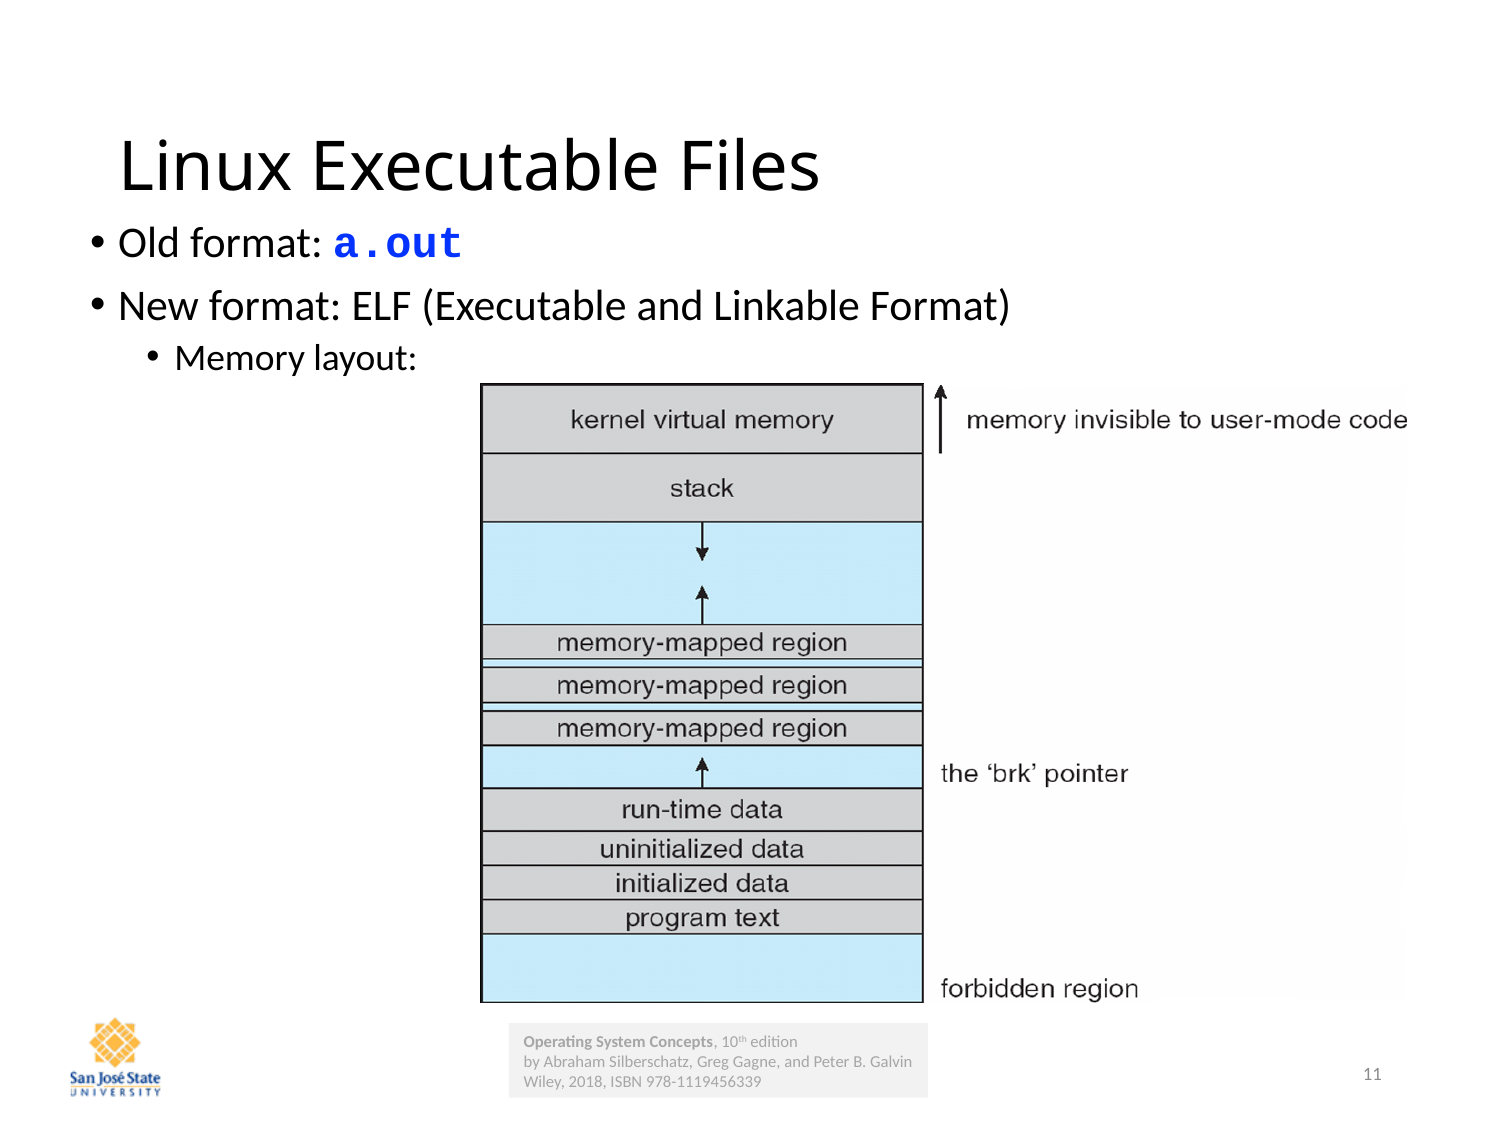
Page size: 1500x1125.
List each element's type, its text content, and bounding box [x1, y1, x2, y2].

title Linux Executable Files [103, 59, 1397, 212]
list Old format: a.out New format: ELF (Executable and Linkable Format) Memory layout: [75, 212, 1425, 548]
slide_number 11 [1059, 1042, 1397, 1103]
picture [479, 382, 1410, 1003]
picture [60, 1012, 166, 1112]
text_box Operating System Concepts, 10th edition by Abraham Silberschatz, Greg Gagne, and Peter B. Galvin Wiley, 2018, ISBN 978-1119456339 [508, 1023, 928, 1098]
